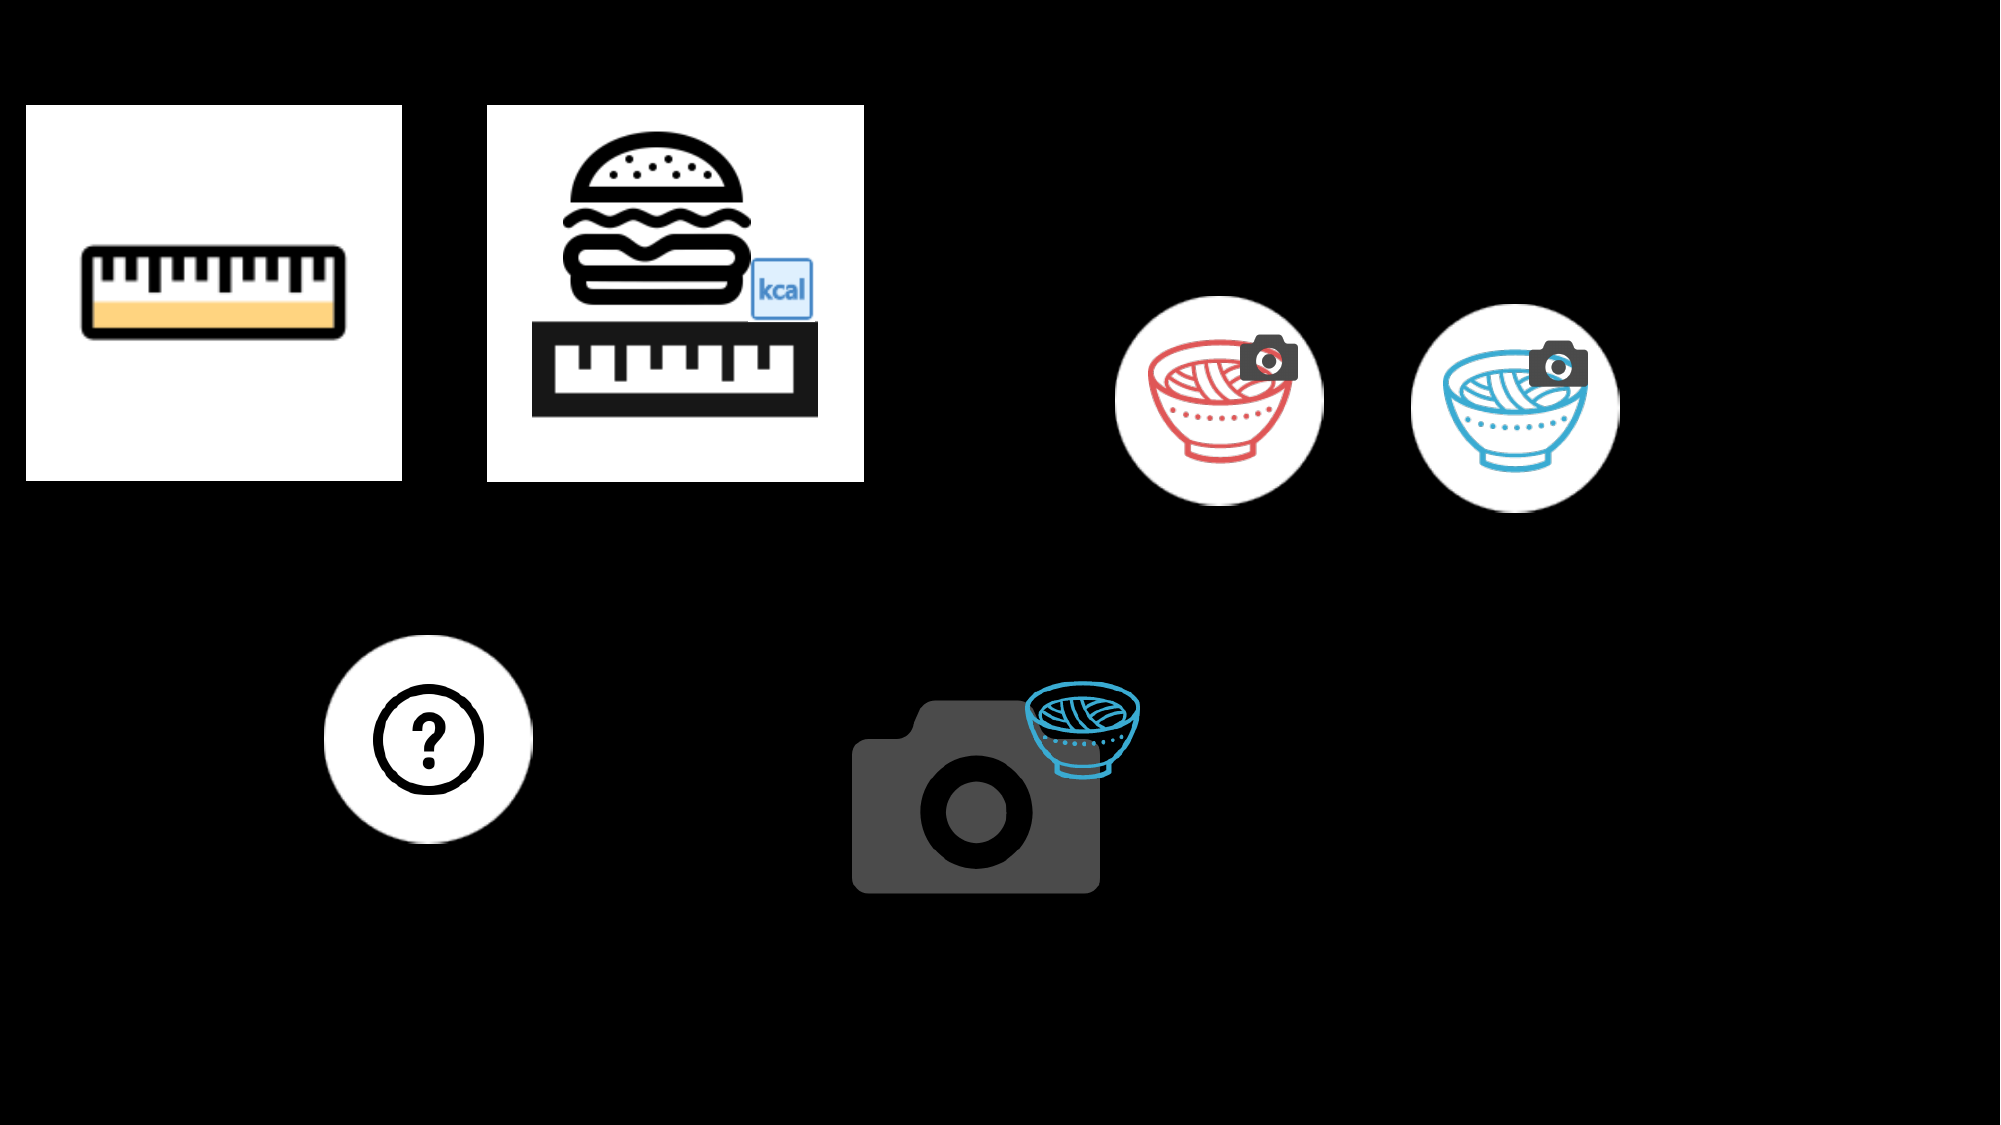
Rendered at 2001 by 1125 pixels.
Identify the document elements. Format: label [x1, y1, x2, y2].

picture [852, 672, 1140, 921]
picture [26, 105, 402, 481]
text_box [1114, 296, 1324, 506]
text_box [1411, 304, 1620, 513]
text_box [324, 635, 533, 844]
text_box [487, 105, 863, 513]
